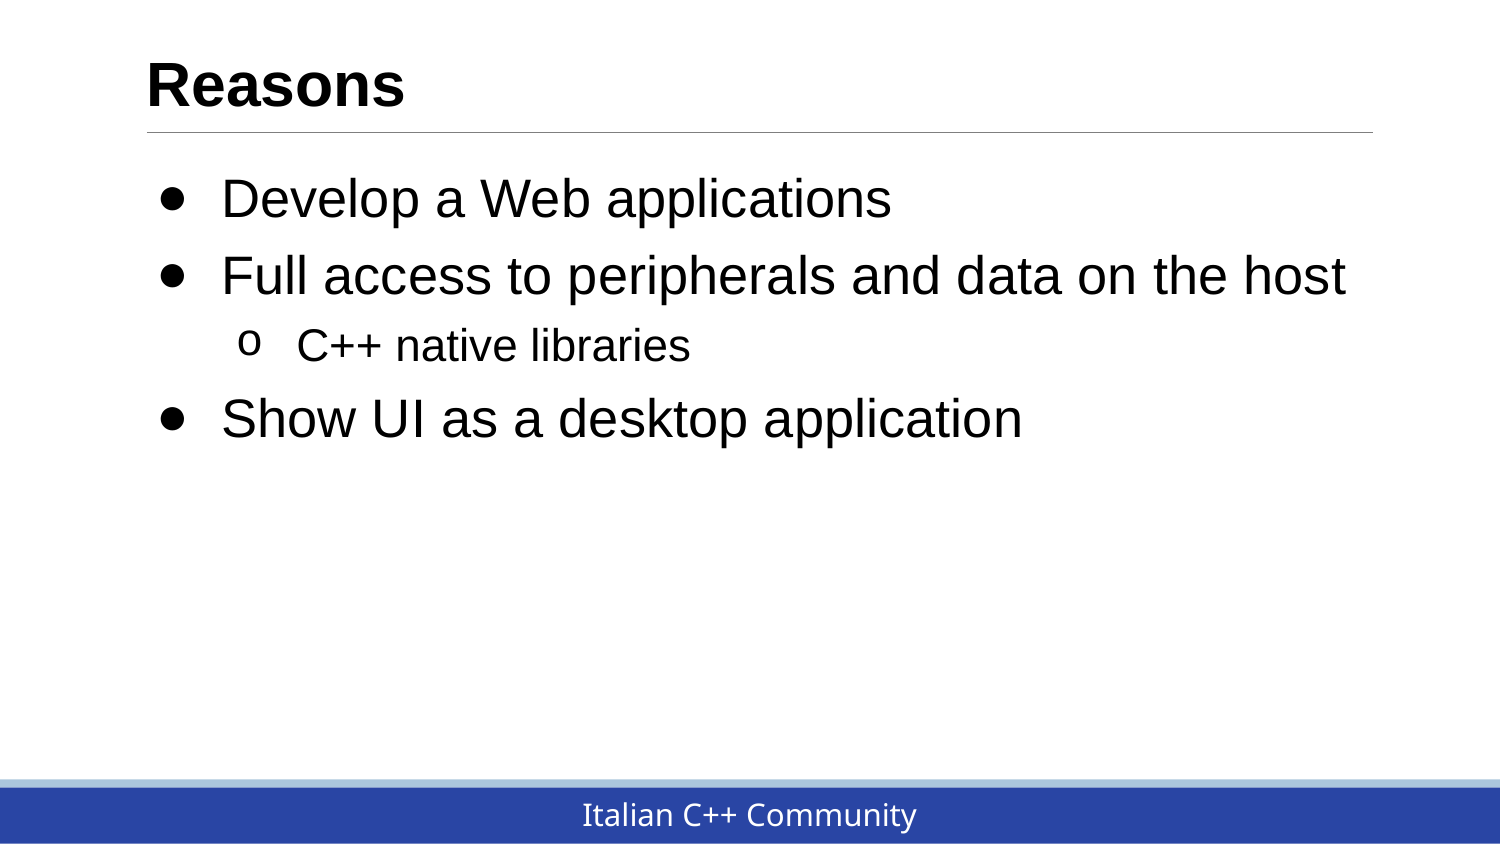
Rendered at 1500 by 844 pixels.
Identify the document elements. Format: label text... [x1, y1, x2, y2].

list Develop a Web applications Full access to peripherals and data on the host C++ native libraries Show UI as a desktop application [135, 152, 1373, 759]
title Reasons [135, 1, 1373, 131]
